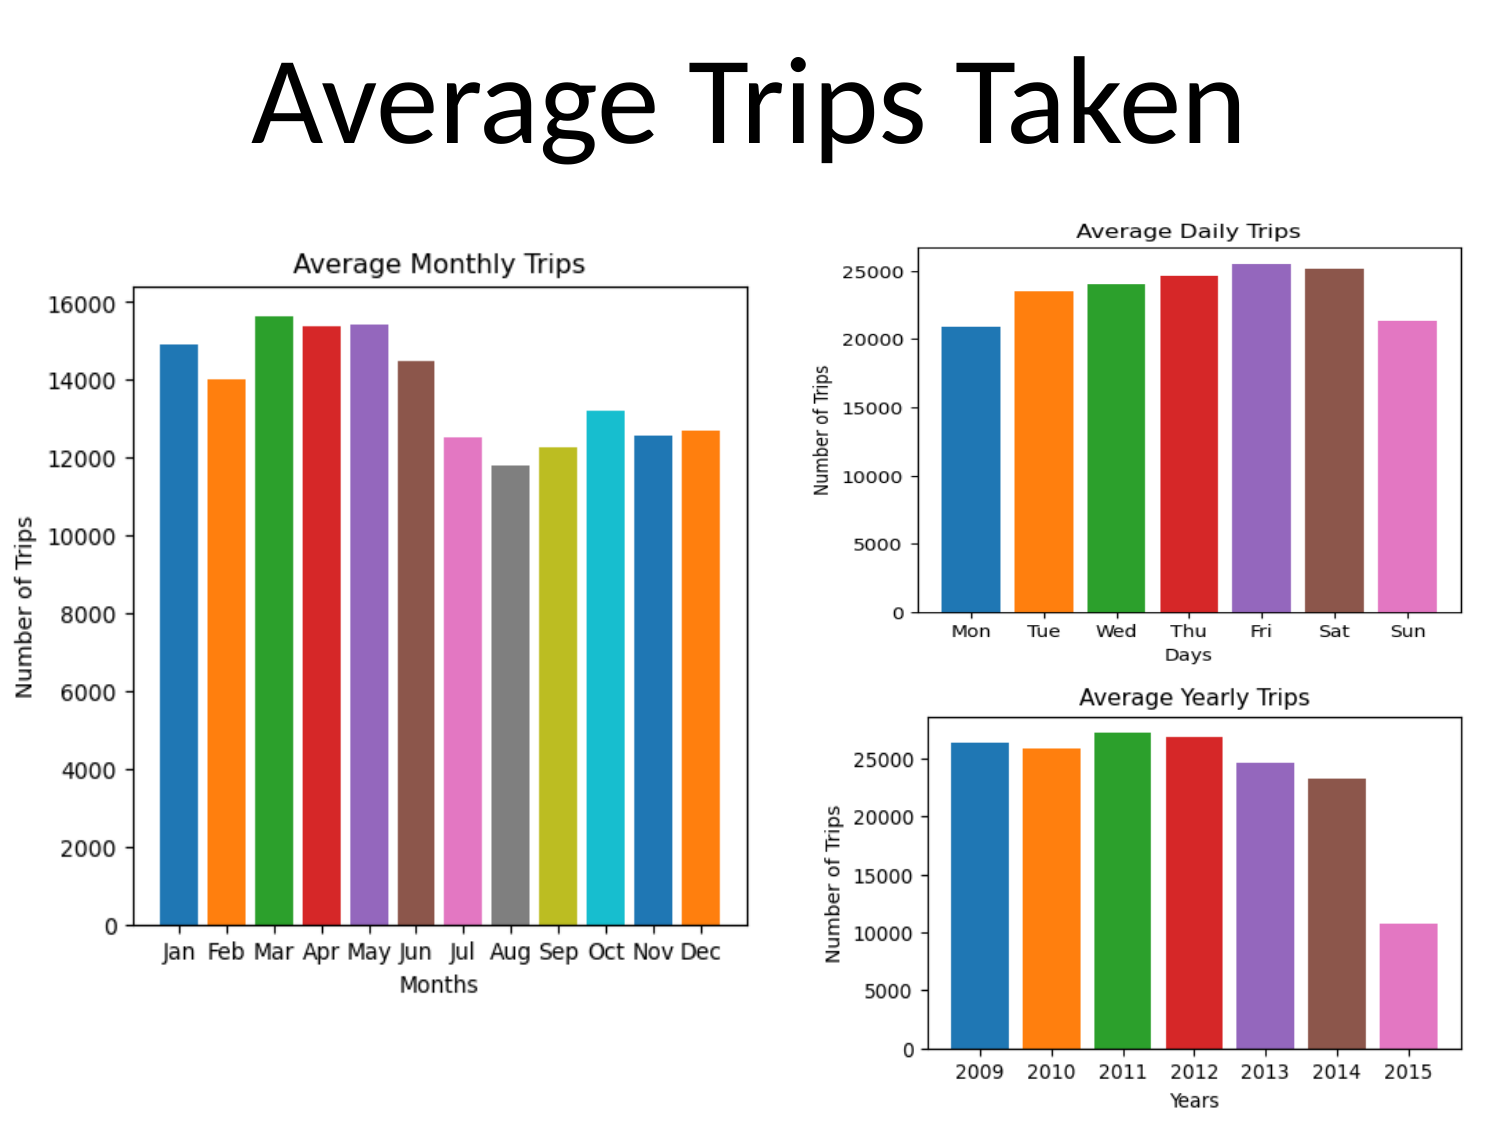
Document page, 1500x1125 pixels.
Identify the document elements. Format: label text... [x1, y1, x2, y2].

picture [799, 212, 1476, 1125]
title Average Trips Taken [75, 0, 1425, 188]
picture [0, 237, 763, 1013]
